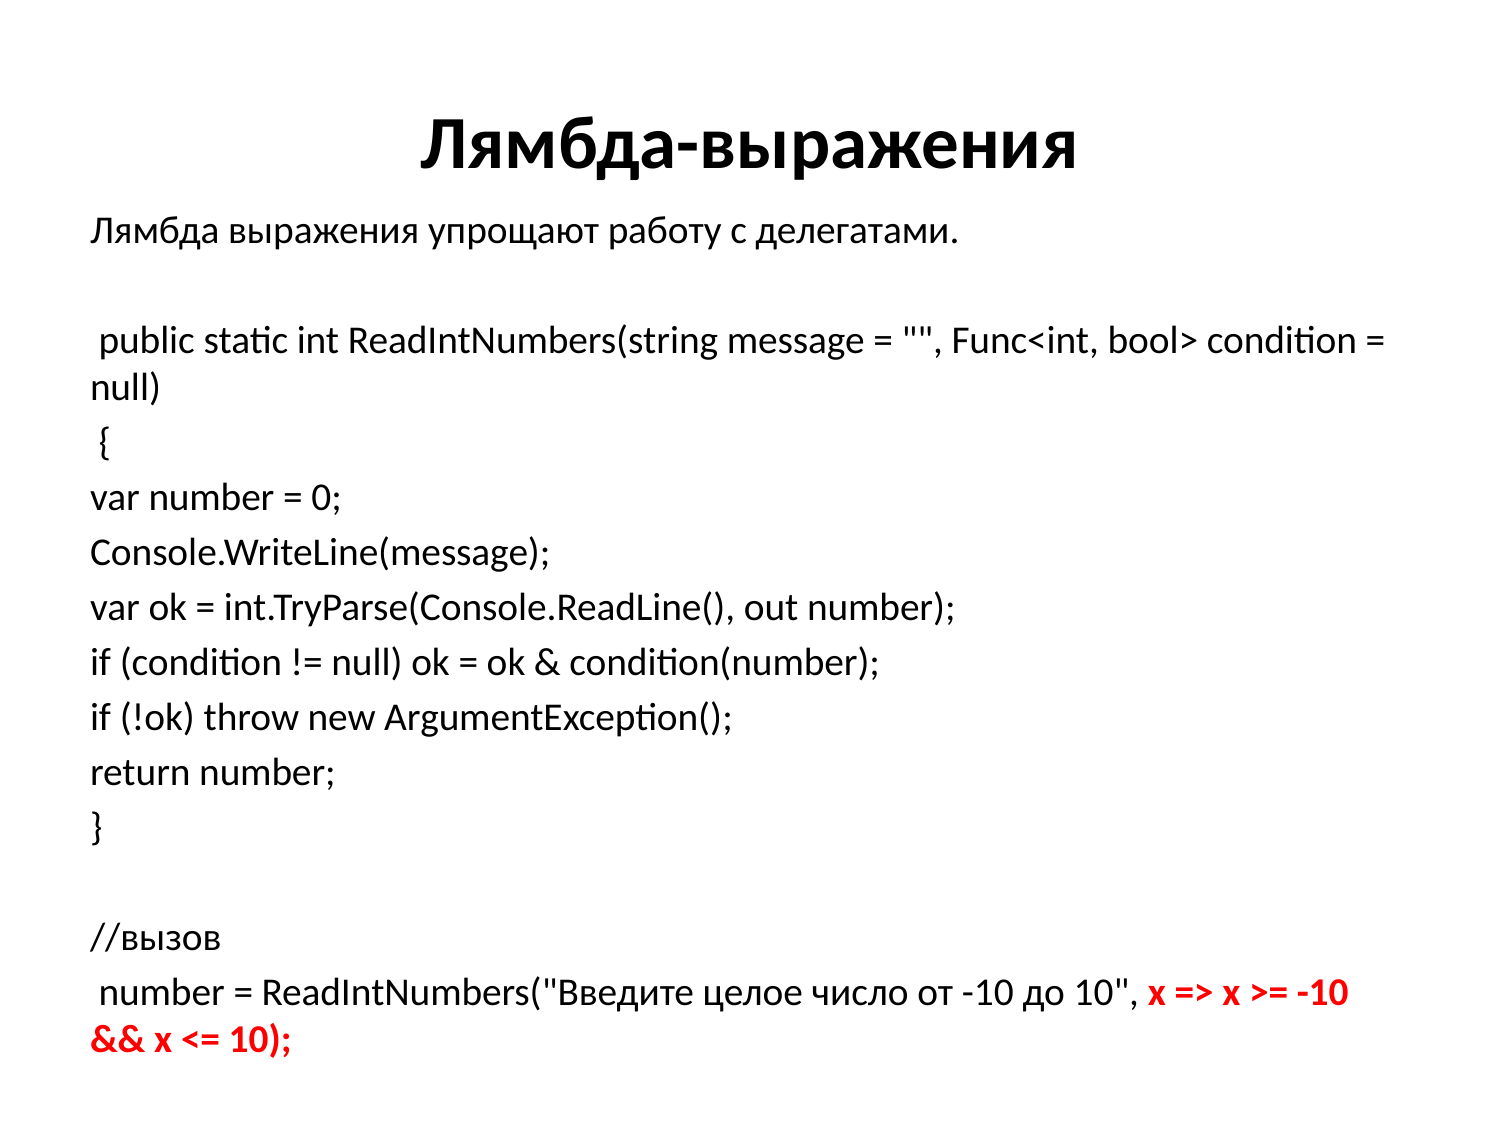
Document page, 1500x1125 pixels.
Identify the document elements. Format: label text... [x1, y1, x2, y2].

list Лямбда выражения упрощают работу с делегатами. public static int ReadIntNumbers(string message = "", Func<int, bool> condition = null) { var number = 0; Console.WriteLine(message); var ok = int.TryParse(Console.ReadLine(), out number); if (condition != null) ok = ok & condition(number); if (!ok) throw new ArgumentException(); return number; } //вызов number = ReadIntNumbers("Введите целое число от -10 до 10", x => x >= -10 && x <= 10); [75, 196, 1425, 1071]
title Лямбда-выражения [75, 45, 1425, 196]
